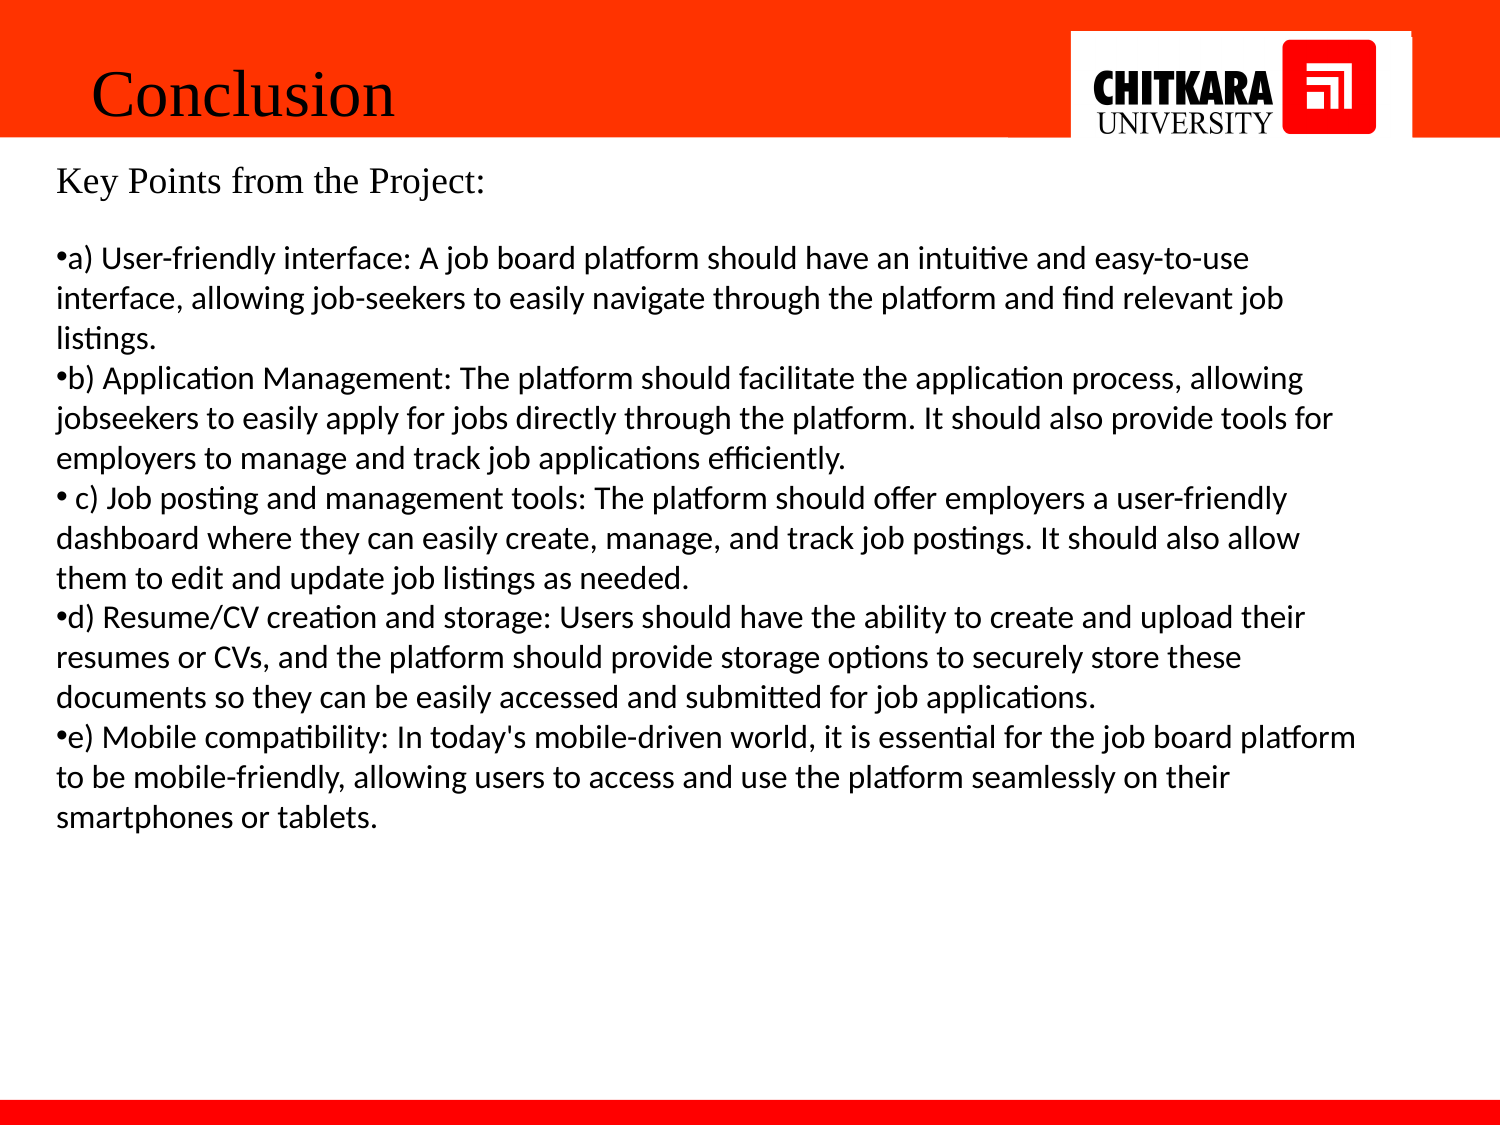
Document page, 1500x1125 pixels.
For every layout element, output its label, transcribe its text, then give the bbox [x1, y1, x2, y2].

text_box Conclusion [76, 42, 963, 138]
text_box Key Points from the Project: a) User-friendly interface: A job board platform should have an intuitive and easy-to-use interface, allowing job-seekers to easily navigate through the platform and find relevant job listings. b) Application Management: The platform should facilitate the application process, allowing jobseekers to easily apply for jobs directly through the platform. It should also provide tools for employers to manage and track job applications efficiently. c) Job posting and management tools: The platform should offer employers a user-friendly dashboard where they can easily create, manage, and track job postings. It should also allow them to edit and update job listings as needed. d) Resume/CV creation and storage: Users should have the ability to create and upload their resumes or CVs, and the platform should provide storage options to securely store these documents so they can be easily accessed and submitted for job applications. e) Mobile compatibility: In today's mobile-driven world, it is essential for the job board platform to be mobile-friendly, allowing users to access and use the platform seamlessly on their smartphones or tablets. [41, 149, 1377, 873]
picture [1074, 37, 1391, 138]
